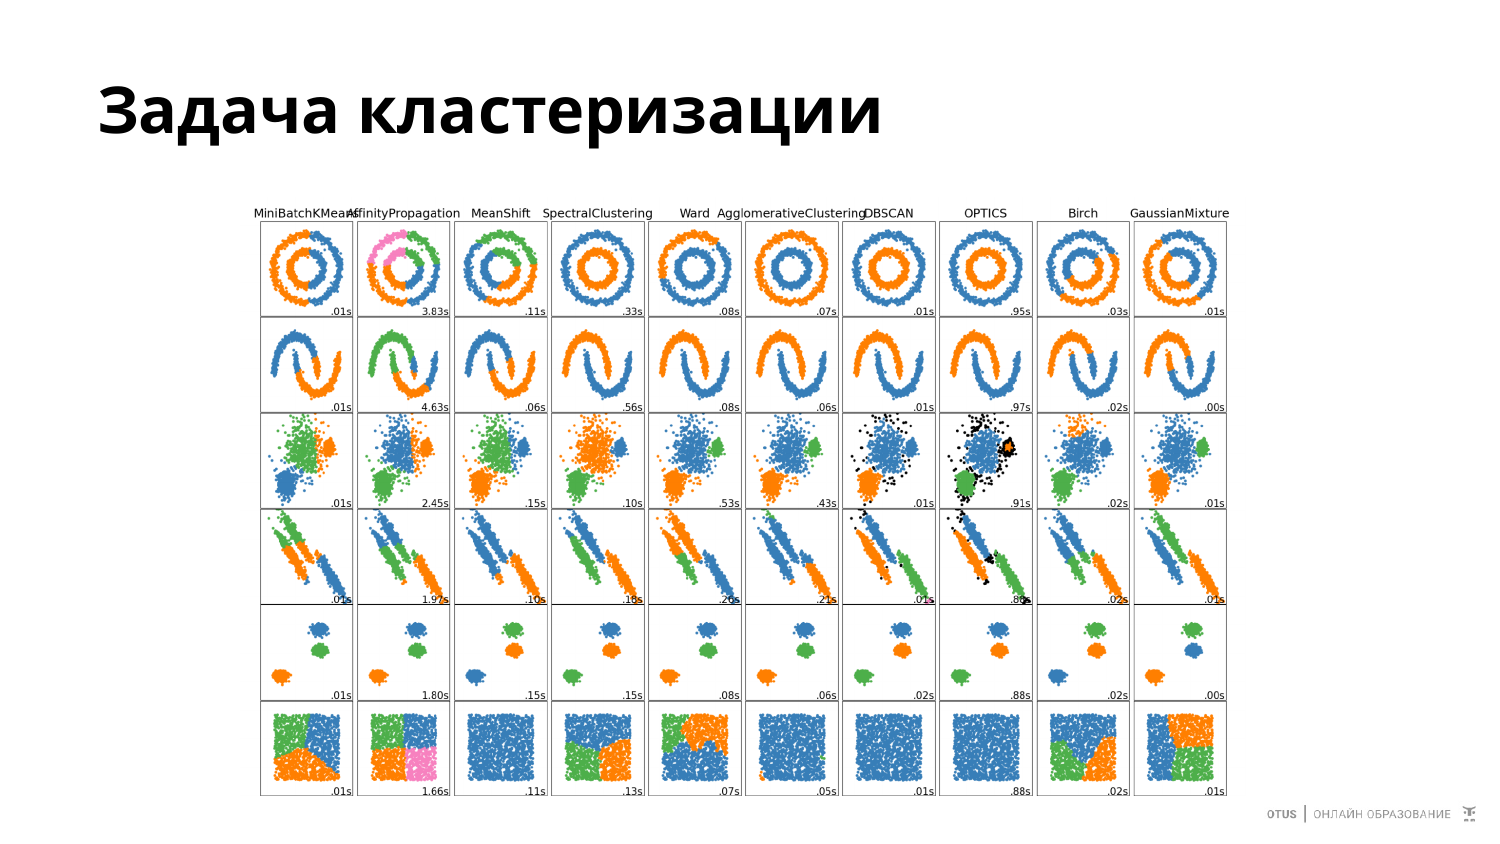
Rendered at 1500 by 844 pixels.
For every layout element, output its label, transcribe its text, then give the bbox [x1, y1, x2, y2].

title Задача кластеризации [82, 54, 1480, 234]
picture [0, 0, 1500, 844]
